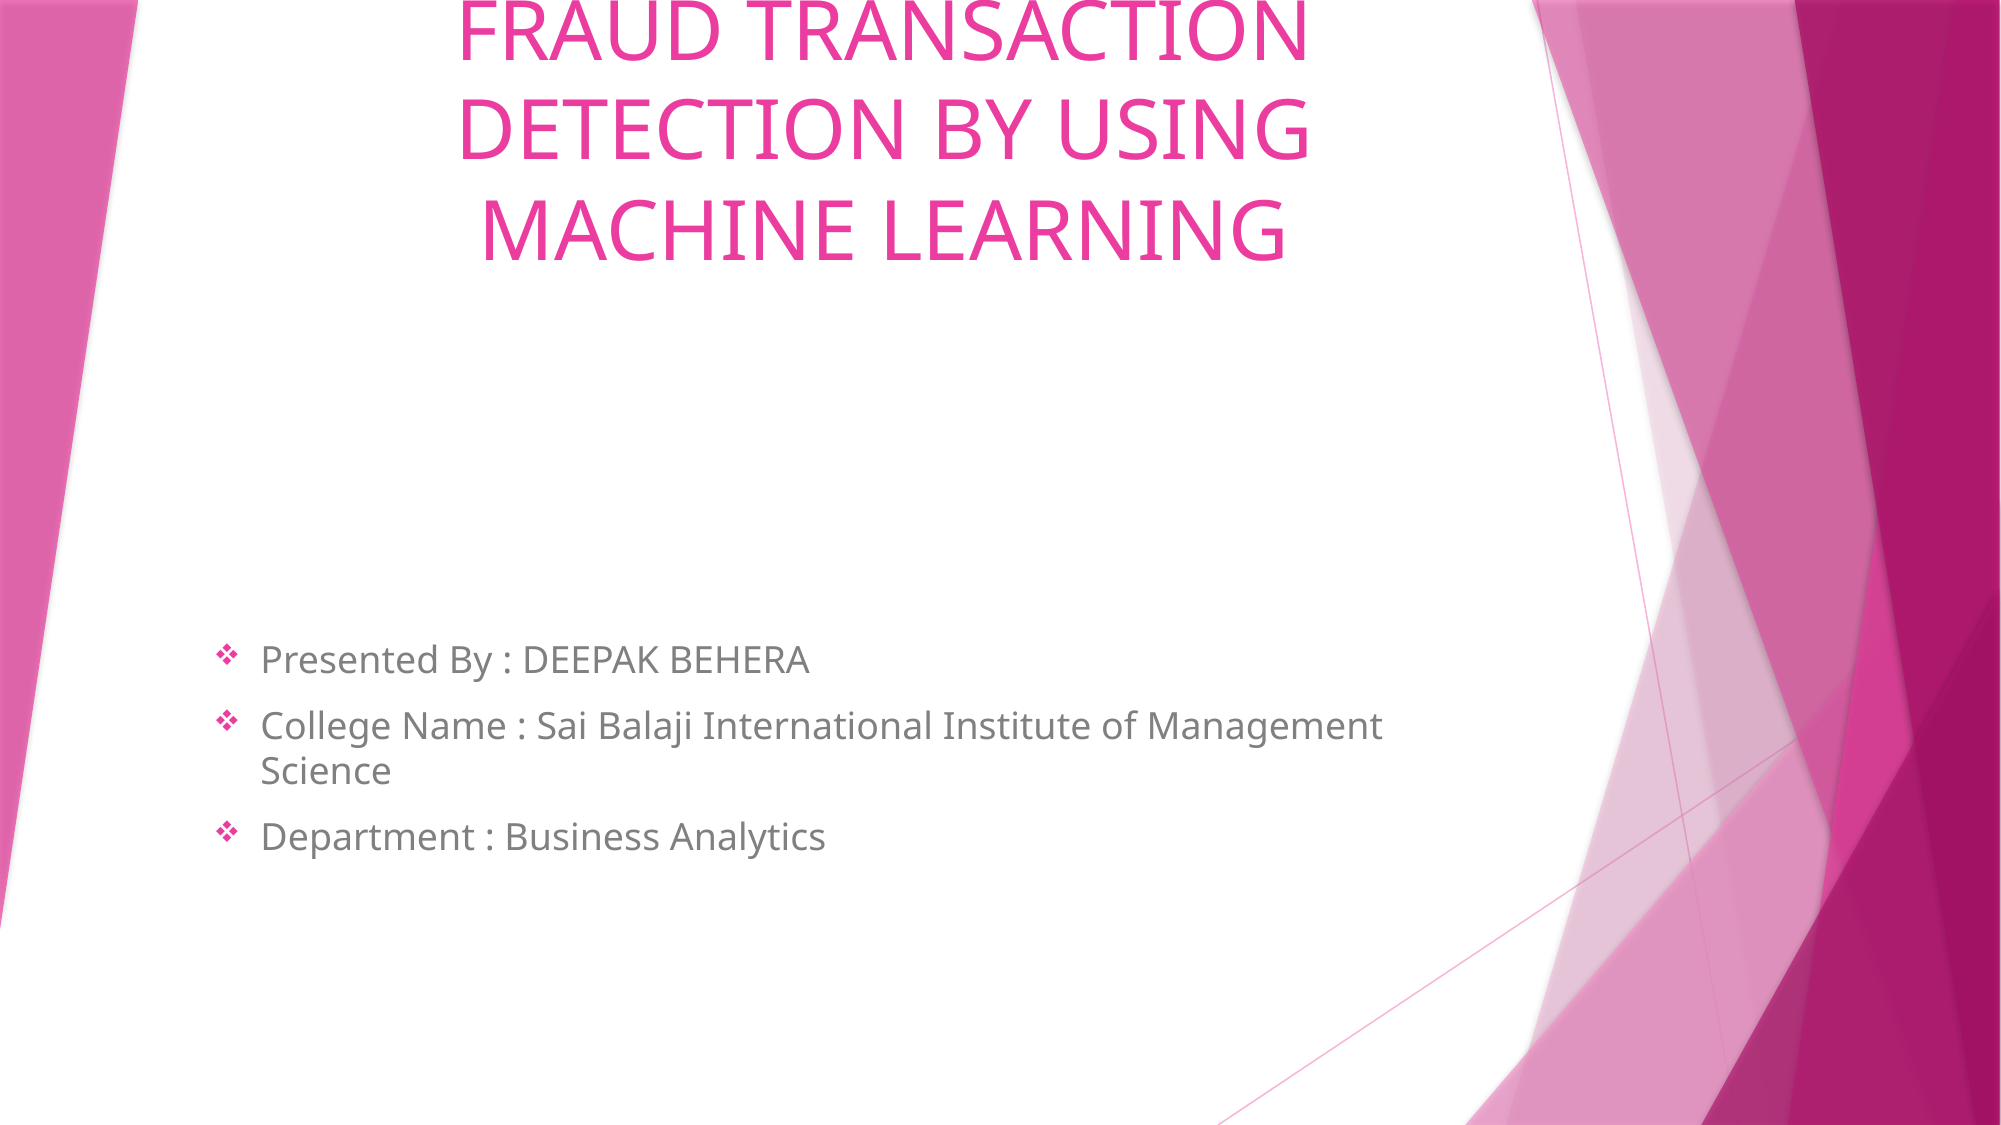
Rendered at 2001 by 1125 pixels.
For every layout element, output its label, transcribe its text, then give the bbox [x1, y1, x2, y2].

subtitle Presented By : DEEPAK BEHERA College Name : Sai Balaji International Institute of Management Science Department : Business Analytics [198, 628, 1522, 845]
title FRAUD TRANSACTION DETECTION BY USING MACHINE LEARNING [247, 75, 1522, 285]
